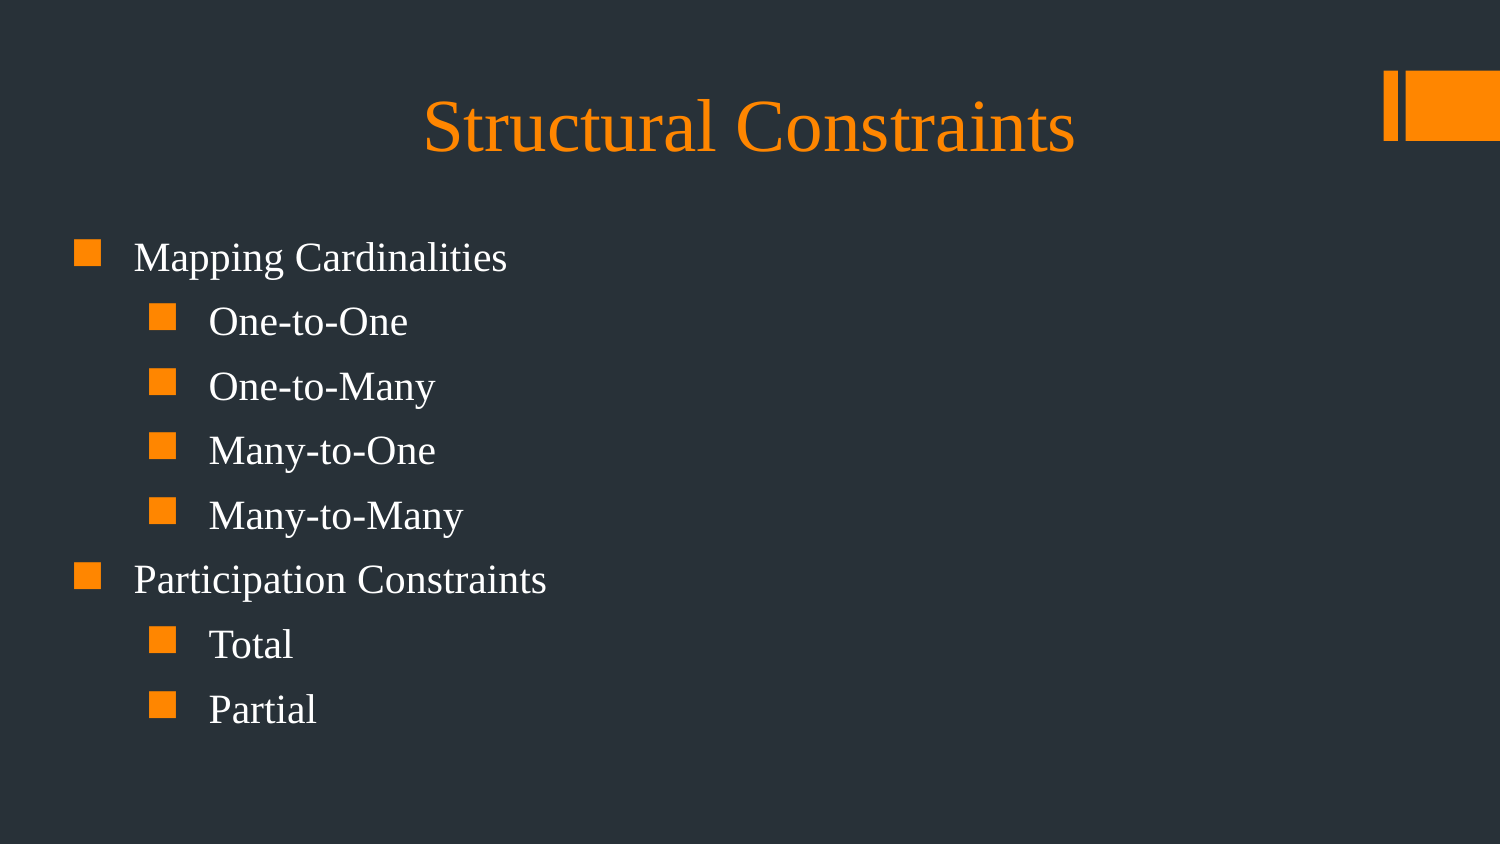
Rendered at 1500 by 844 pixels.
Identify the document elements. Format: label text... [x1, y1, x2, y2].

text_box Mapping Cardinalities One-to-One One-to-Many Many-to-One Many-to-Many Participation Constraints Total Partial [62, 221, 1425, 739]
title Structural Constraints [150, 32, 1350, 174]
